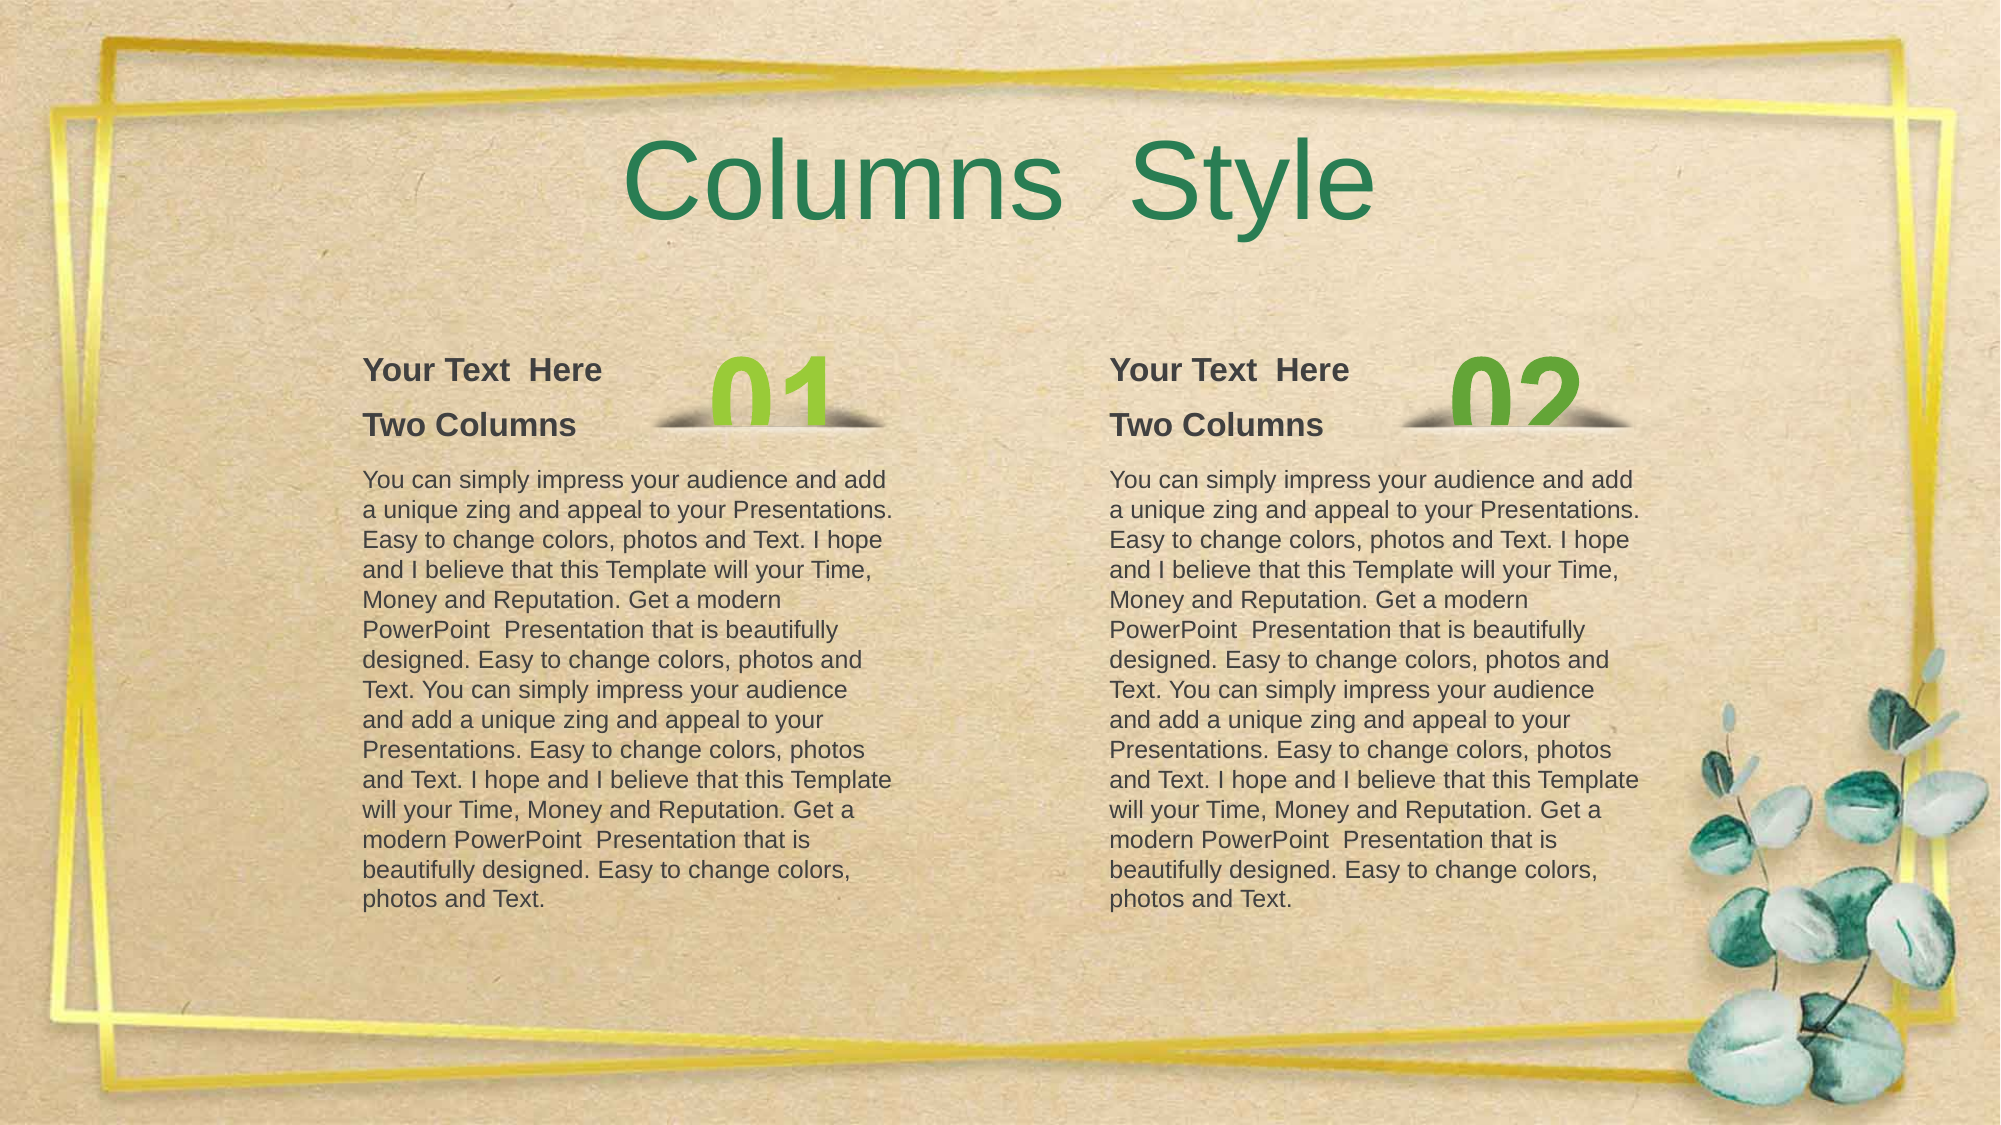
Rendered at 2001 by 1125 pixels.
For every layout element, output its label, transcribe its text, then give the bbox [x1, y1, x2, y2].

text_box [645, 356, 893, 449]
picture [0, 0, 2001, 1125]
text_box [347, 340, 911, 926]
text_box Columns Style [0, 99, 2000, 249]
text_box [1094, 340, 1658, 926]
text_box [1392, 356, 1640, 449]
